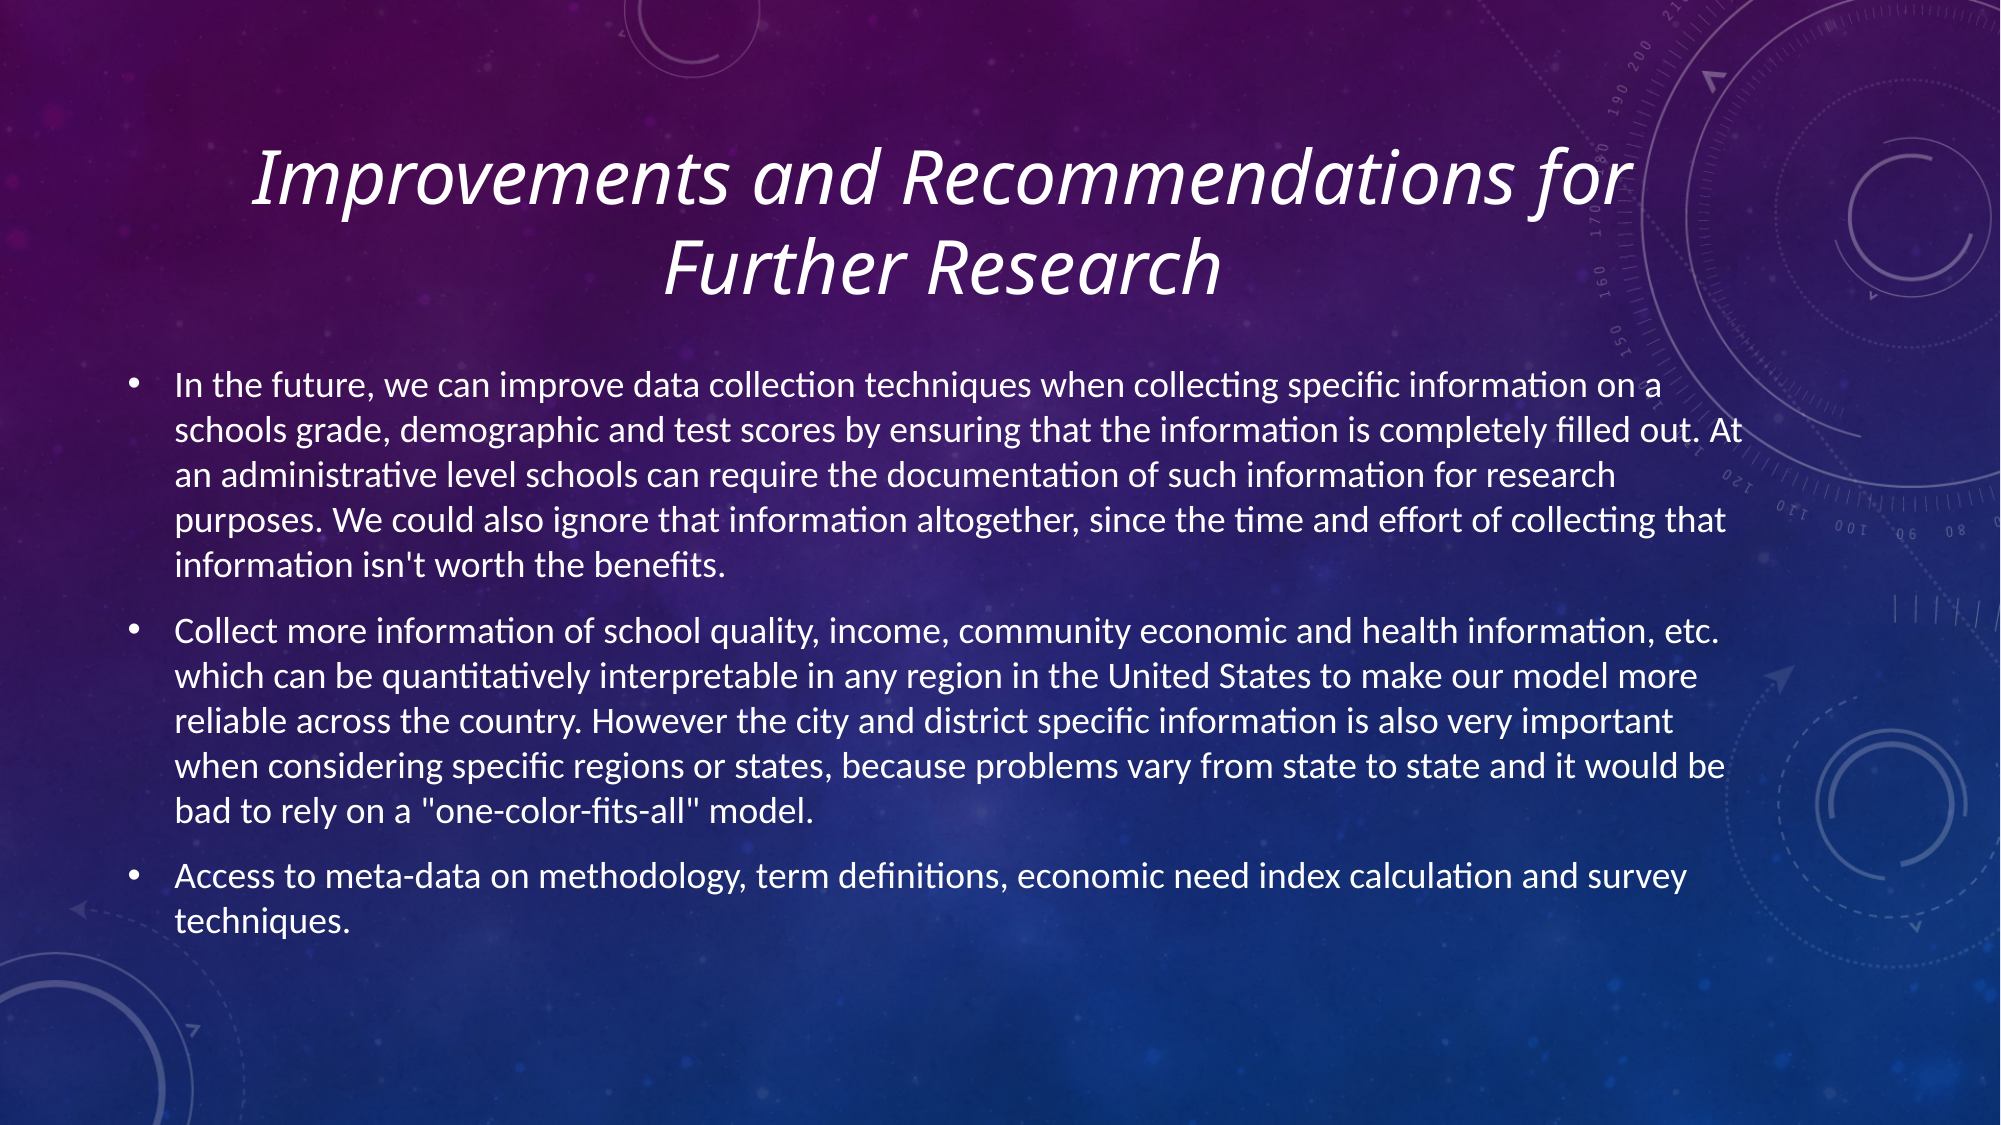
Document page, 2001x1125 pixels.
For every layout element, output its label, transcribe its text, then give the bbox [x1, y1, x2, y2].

picture [0, 0, 2001, 1125]
title Improvements and Recommendations for Further Research [112, 99, 1775, 339]
list In the future, we can improve data collection techniques when collecting specific information on a schools grade, demographic and test scores by ensuring that the information is completely filled out. At an administrative level schools can require the documentation of such information for research purposes. We could also ignore that information altogether, since the time and effort of collecting that information isn't worth the benefits. Collect more information of school quality, income, community economic and health information, etc. which can be quantitatively interpretable in any region in the United States to make our model more reliable across the country. However the city and district specific information is also very important when considering specific regions or states, because problems vary from state to state and it would be bad to rely on a "one-color-fits-all" model. Access to meta-data on methodology, term definitions, economic need index calculation and survey techniques. [112, 351, 1775, 950]
